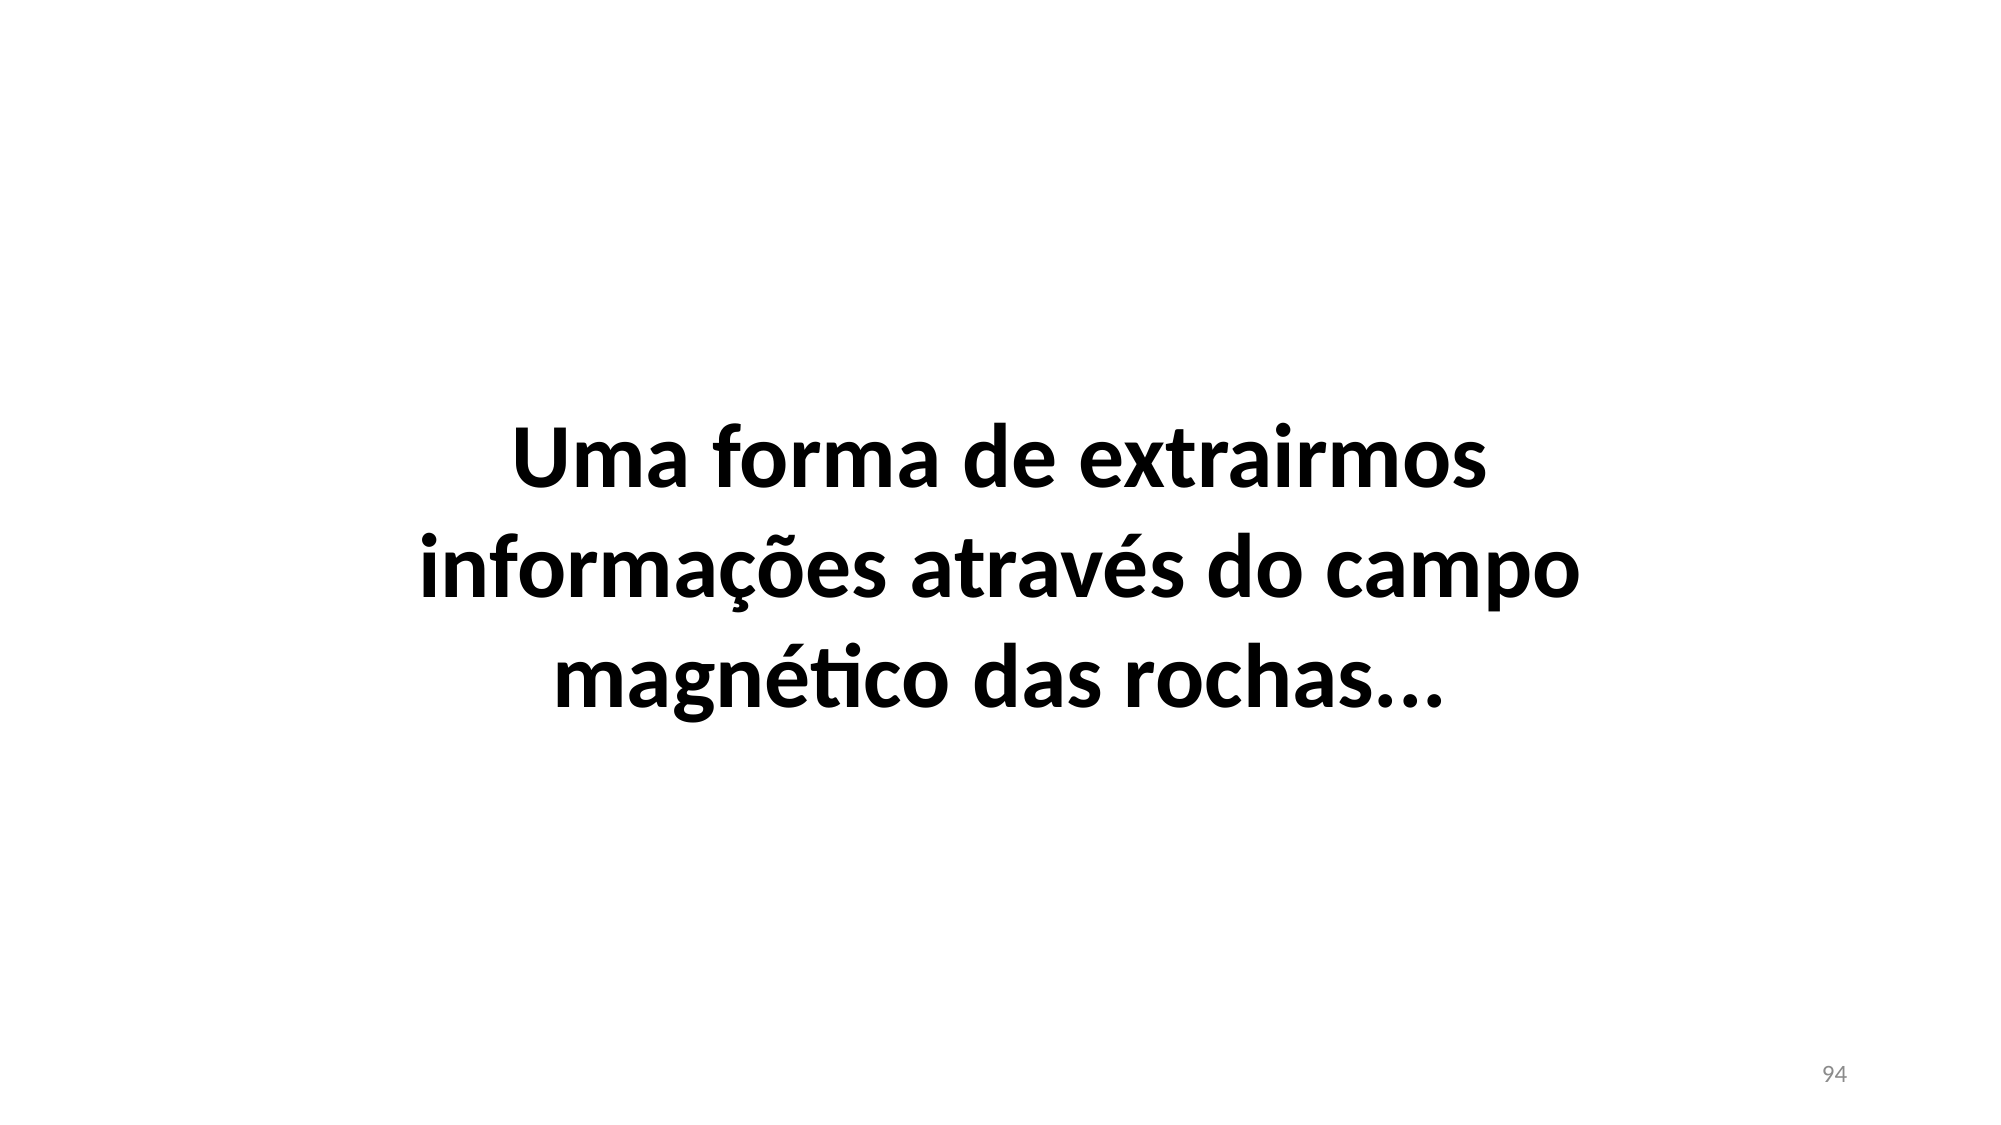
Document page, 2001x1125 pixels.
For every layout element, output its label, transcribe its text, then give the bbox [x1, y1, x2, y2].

text_box Uma forma de extrairmos informações através do campo magnético das rochas... [265, 388, 1735, 733]
slide_number 94 [1412, 1042, 1863, 1103]
